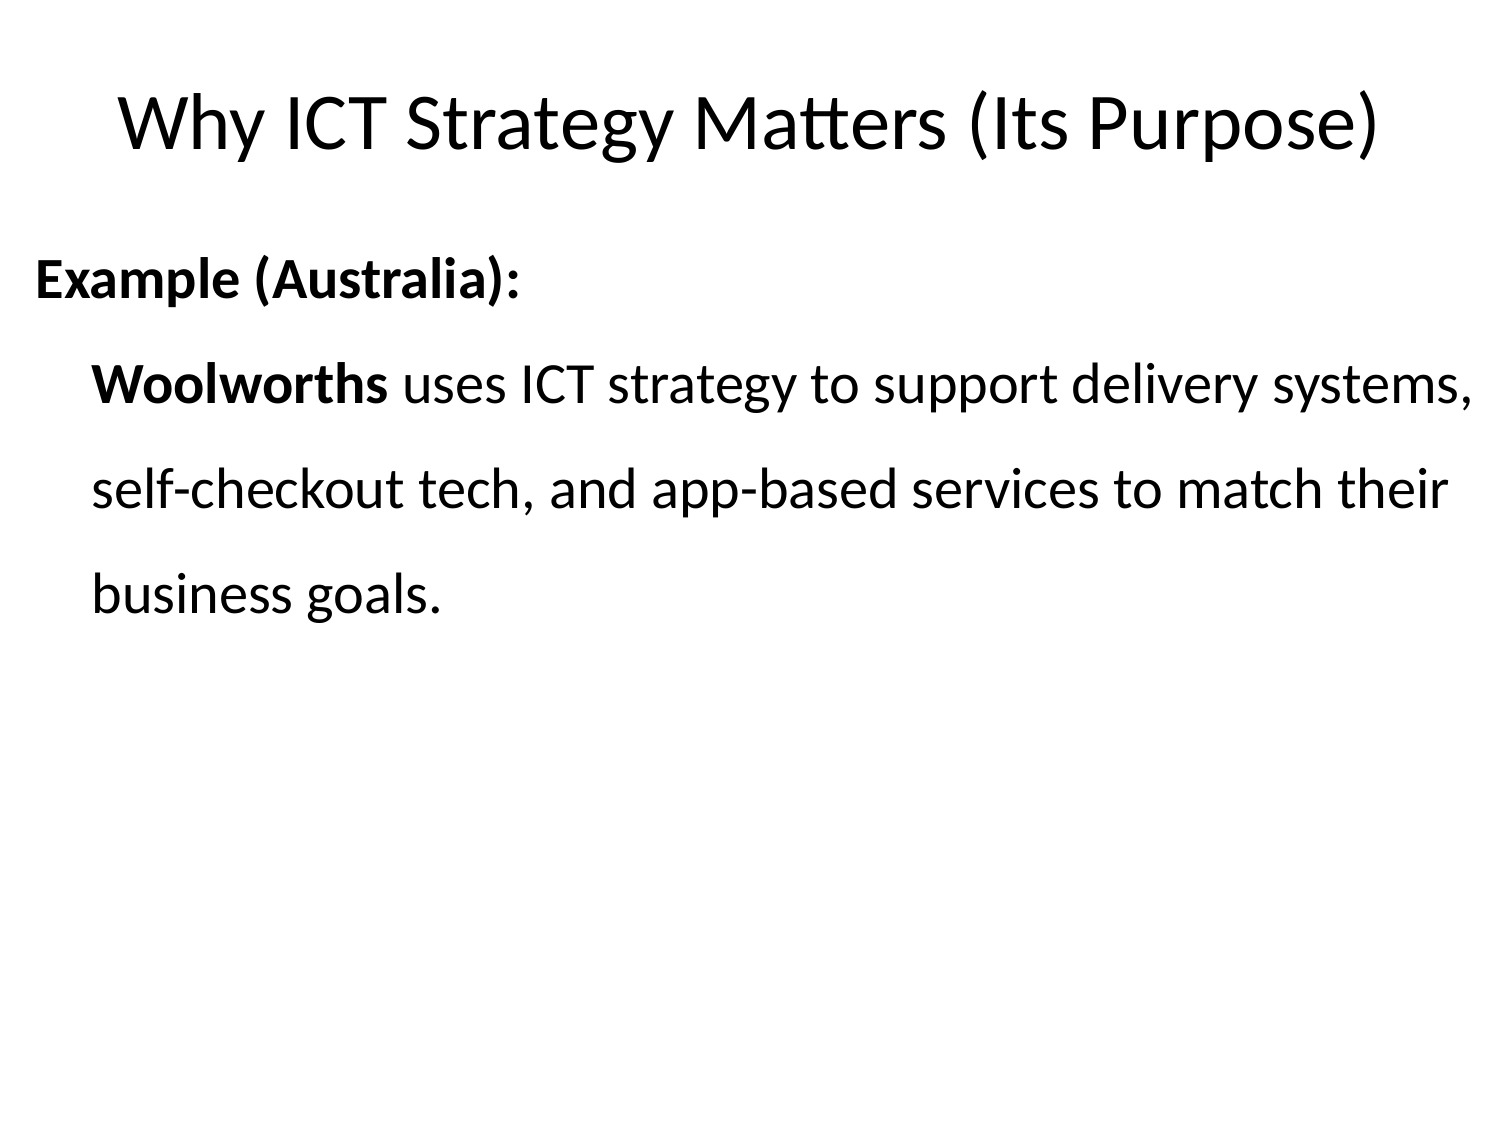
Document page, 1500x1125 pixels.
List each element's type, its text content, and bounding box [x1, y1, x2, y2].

text_box Why ICT Strategy Matters (Its Purpose) [74, 23, 1425, 197]
text_box Example (Australia): Woolworths uses ICT strategy to support delivery systems, self-checkout tech, and app-based services to match their business goals. [20, 197, 1500, 639]
